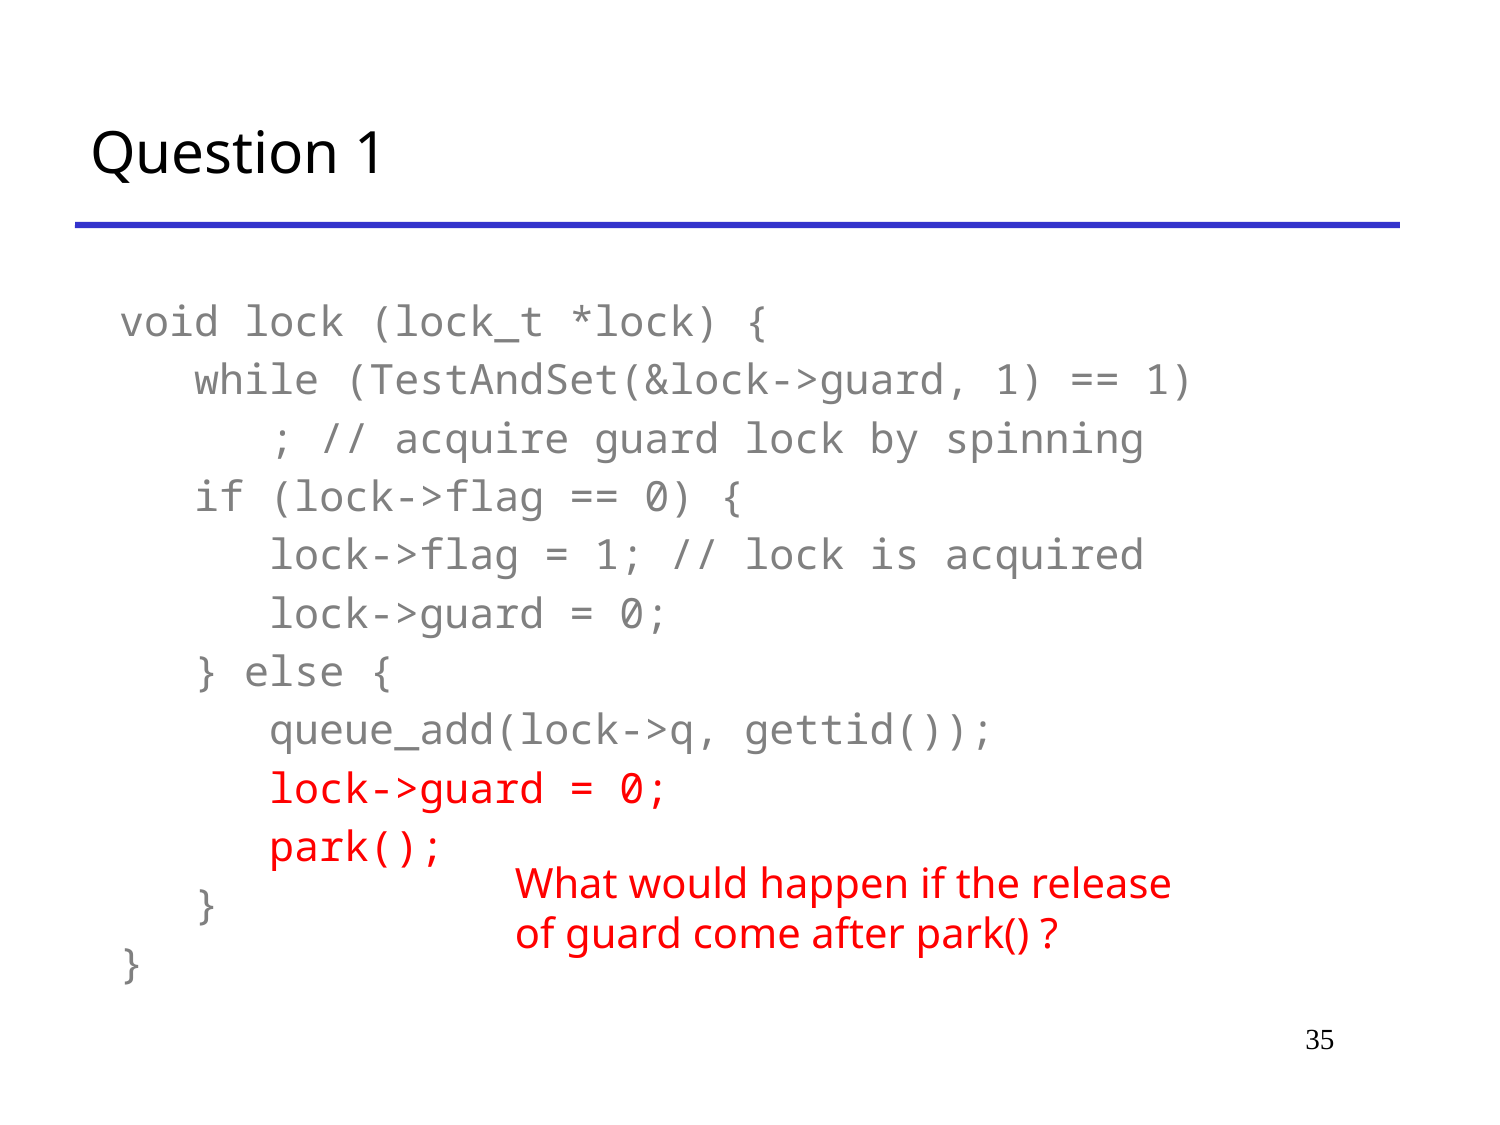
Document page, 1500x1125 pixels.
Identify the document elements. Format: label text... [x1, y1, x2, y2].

text_box What would happen if the release of guard come after park() ? [500, 849, 1225, 965]
text_box void lock (lock_t *lock) { while (TestAndSet(&lock->guard, 1) == 1) ; // acquire guard lock by spinning if (lock->flag == 0) { lock->flag = 1; // lock is acquired lock->guard = 0; } else { queue_add(lock->q, gettid()); lock->guard = 0; park(); } } [104, 287, 1494, 1008]
title Question 1 [75, 75, 1400, 225]
slide_number 35 [1137, 1012, 1351, 1088]
